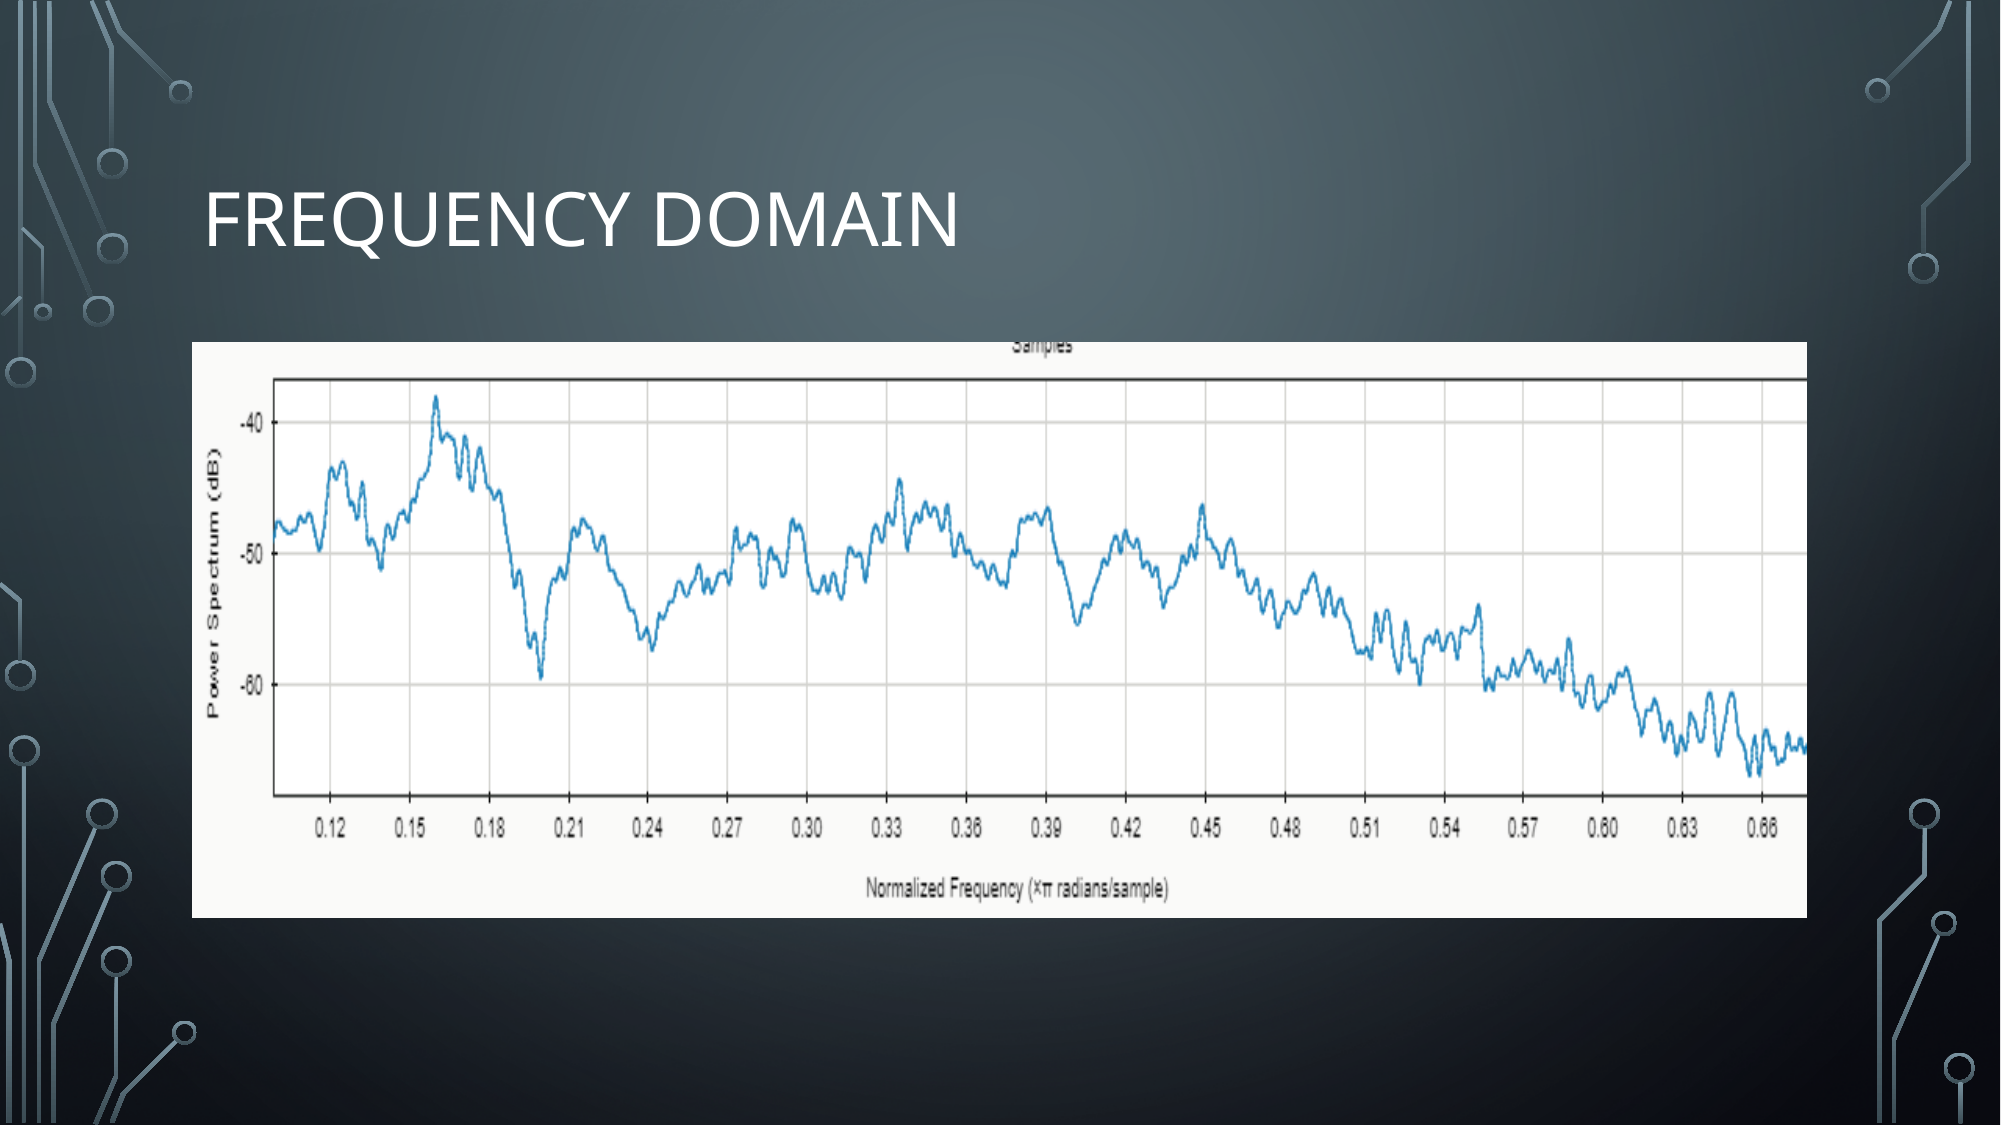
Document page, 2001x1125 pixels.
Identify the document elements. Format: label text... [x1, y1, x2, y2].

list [192, 342, 1808, 919]
title Frequency Domain [187, 101, 1813, 344]
